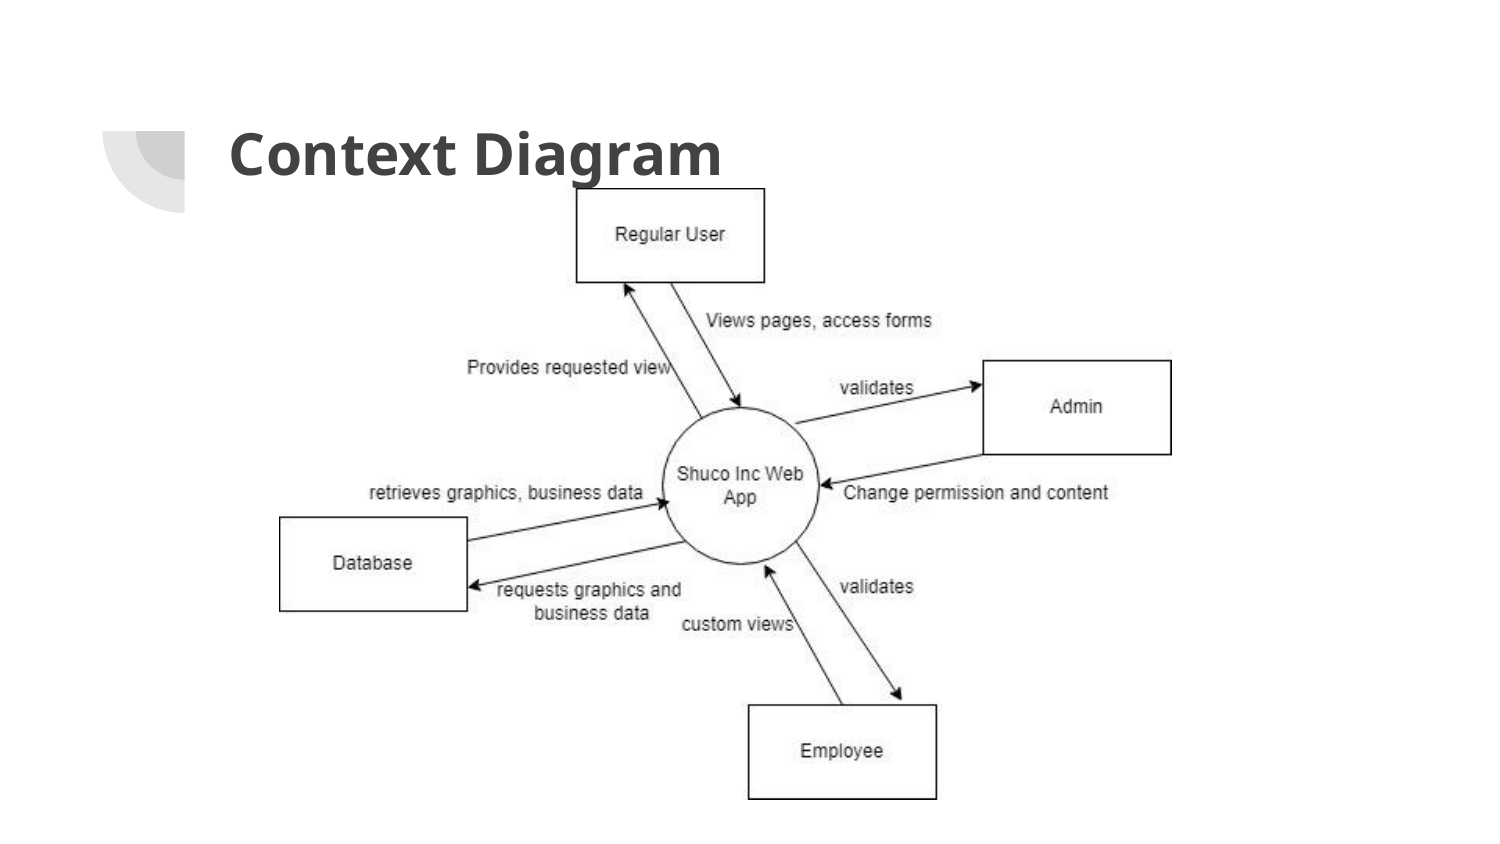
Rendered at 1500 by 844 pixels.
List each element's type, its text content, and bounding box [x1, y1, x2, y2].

title Context Diagram [213, 98, 1368, 263]
picture [279, 188, 1172, 801]
